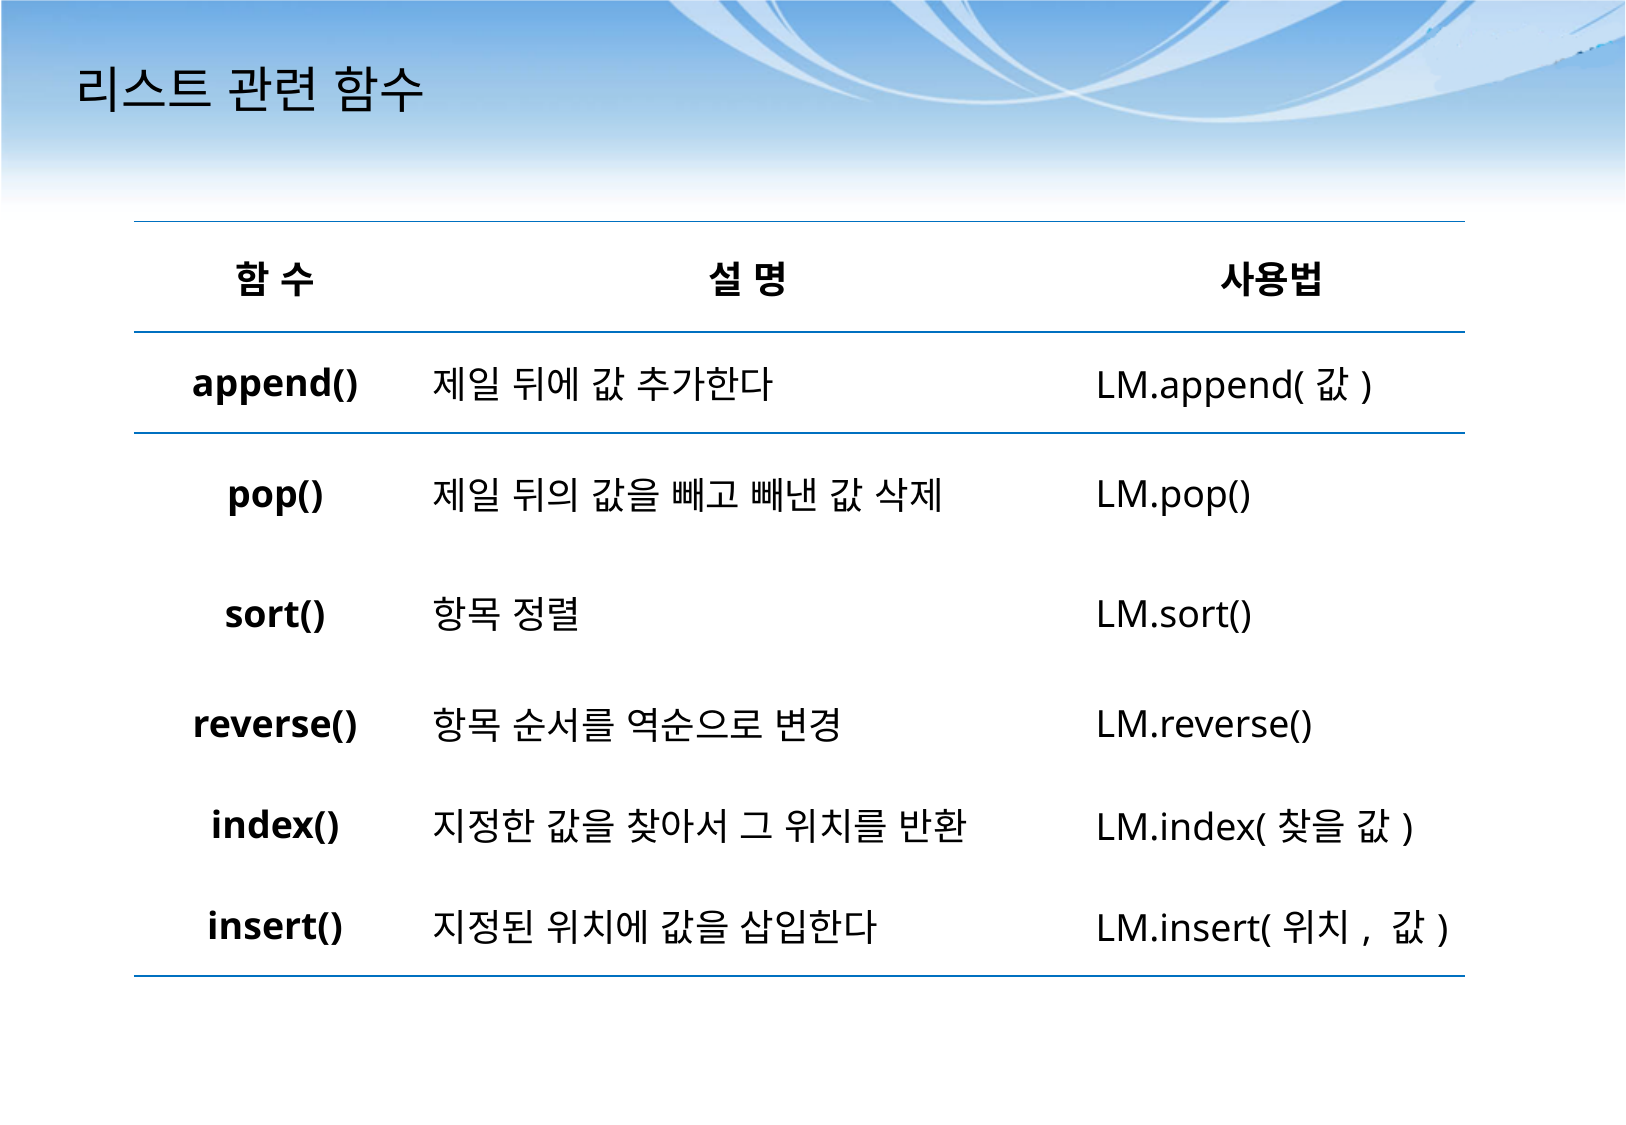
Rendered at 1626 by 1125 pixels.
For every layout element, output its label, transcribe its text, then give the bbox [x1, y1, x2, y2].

table_cell LM.insert(위치, 값) [1079, 875, 1465, 975]
table_cell LM.sort() [1079, 553, 1465, 672]
title 리스트 관련 함수 [60, 48, 1001, 130]
table_cell 지정한 값을 찾아서 그 위치를 반환 [416, 774, 1079, 875]
table_cell reverse() [134, 672, 416, 774]
table_header 설 명 [416, 222, 1079, 331]
table_cell 제일 뒤의 값을 빼고 빼낸 값 삭제 [416, 434, 1079, 553]
table_cell 지정된 위치에 값을 삽입한다 [416, 875, 1079, 975]
table_header 사용법 [1079, 222, 1465, 331]
table_cell insert() [134, 875, 416, 975]
table_cell LM.reverse() [1079, 672, 1465, 774]
table_cell pop() [134, 434, 416, 553]
table_cell LM.append(값) [1079, 333, 1465, 432]
table_cell LM.index(찾을 값) [1079, 774, 1465, 875]
table_cell 항목 순서를 역순으로 변경 [416, 672, 1079, 774]
table_cell index() [134, 774, 416, 875]
table_cell sort() [134, 553, 416, 672]
picture [0, 0, 1626, 1125]
table_header 함 수 [134, 222, 416, 331]
table_cell LM.pop() [1079, 434, 1465, 553]
table_cell 항목 정렬 [416, 553, 1079, 672]
table_cell 제일 뒤에 값 추가한다 [416, 333, 1079, 432]
table_cell append() [134, 333, 416, 432]
